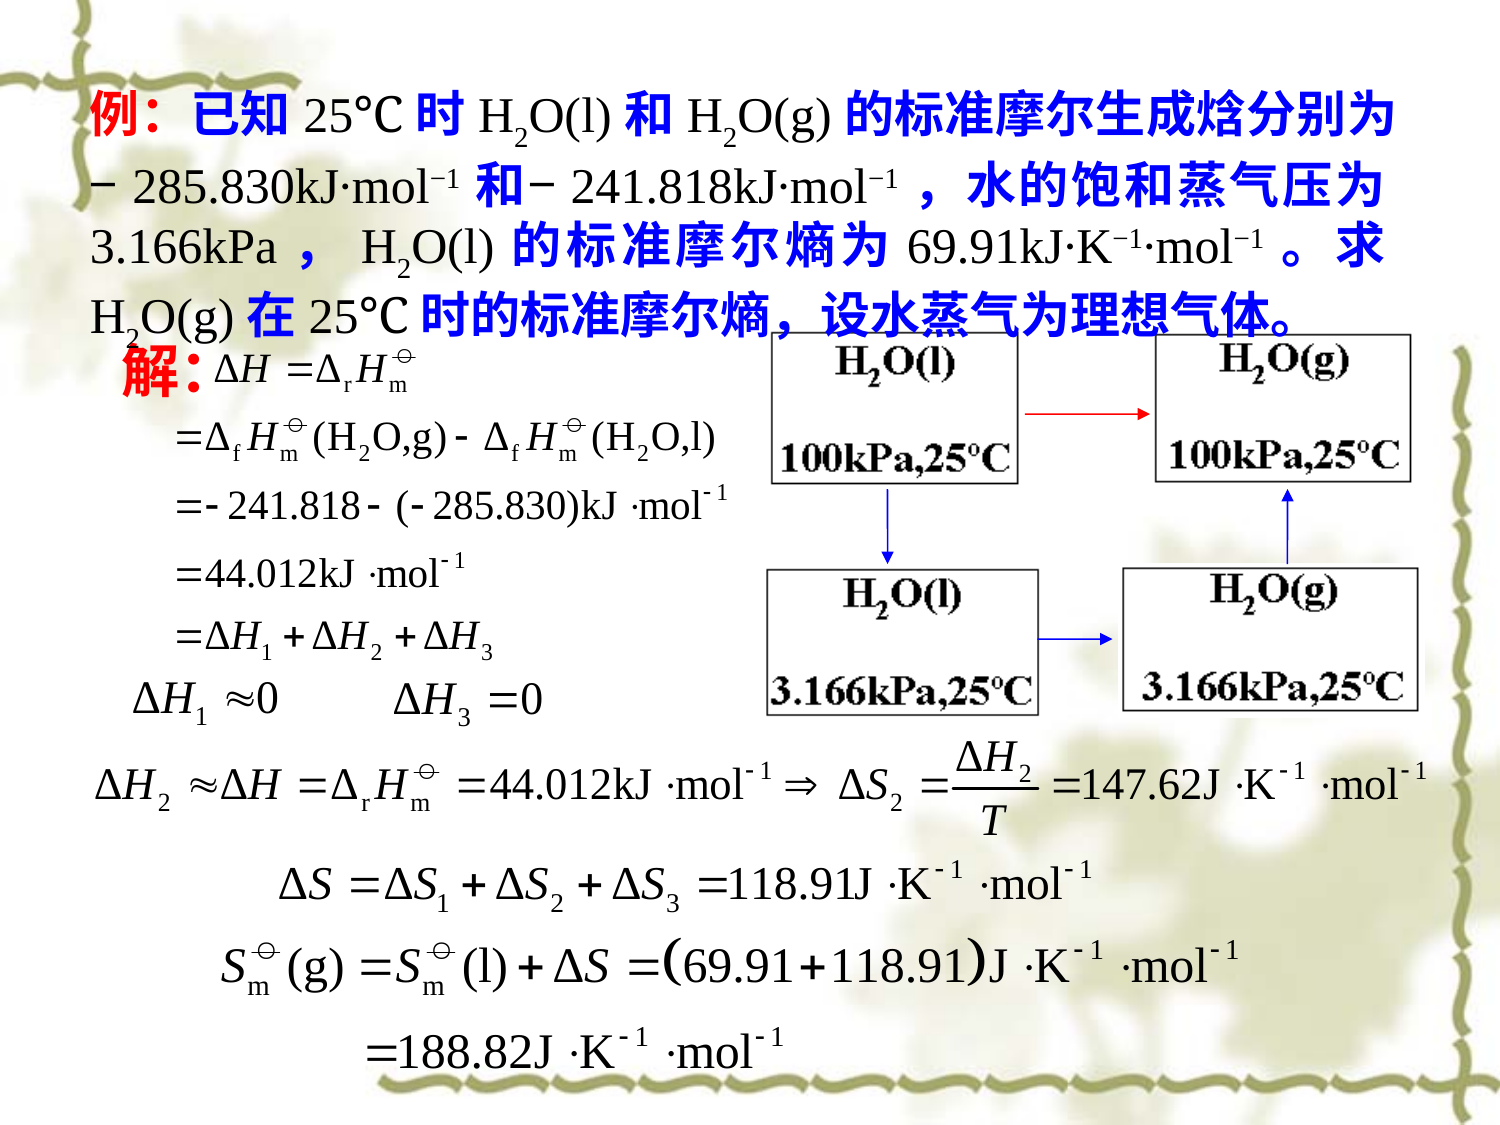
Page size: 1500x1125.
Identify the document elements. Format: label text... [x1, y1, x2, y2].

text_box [166, 335, 739, 669]
text_box [1281, 498, 1294, 562]
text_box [762, 563, 1048, 724]
picture [0, 0, 1500, 1125]
text_box [1029, 407, 1144, 421]
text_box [1118, 563, 1426, 718]
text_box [271, 854, 1100, 924]
text_box [881, 503, 894, 562]
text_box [762, 326, 1026, 494]
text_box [385, 667, 552, 726]
text_box 解： [87, 363, 161, 412]
text_box [1051, 632, 1113, 646]
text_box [87, 727, 1433, 846]
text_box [1149, 327, 1421, 490]
text_box 例：已知25℃时H2O(l)和H2O(g)的标准摩尔生成焓分别为−285.830kJ∙mol−1和−241.818kJ∙mol−1，水的饱和蒸气压为3.166kPa，H2O(l)的标准摩尔熵为69.91kJ∙K−1∙mol−1。求H2O(g)在25℃时的标准摩尔熵，设水蒸气为理想气体。 [74, 75, 1413, 363]
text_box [212, 925, 1246, 1093]
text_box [125, 666, 287, 726]
